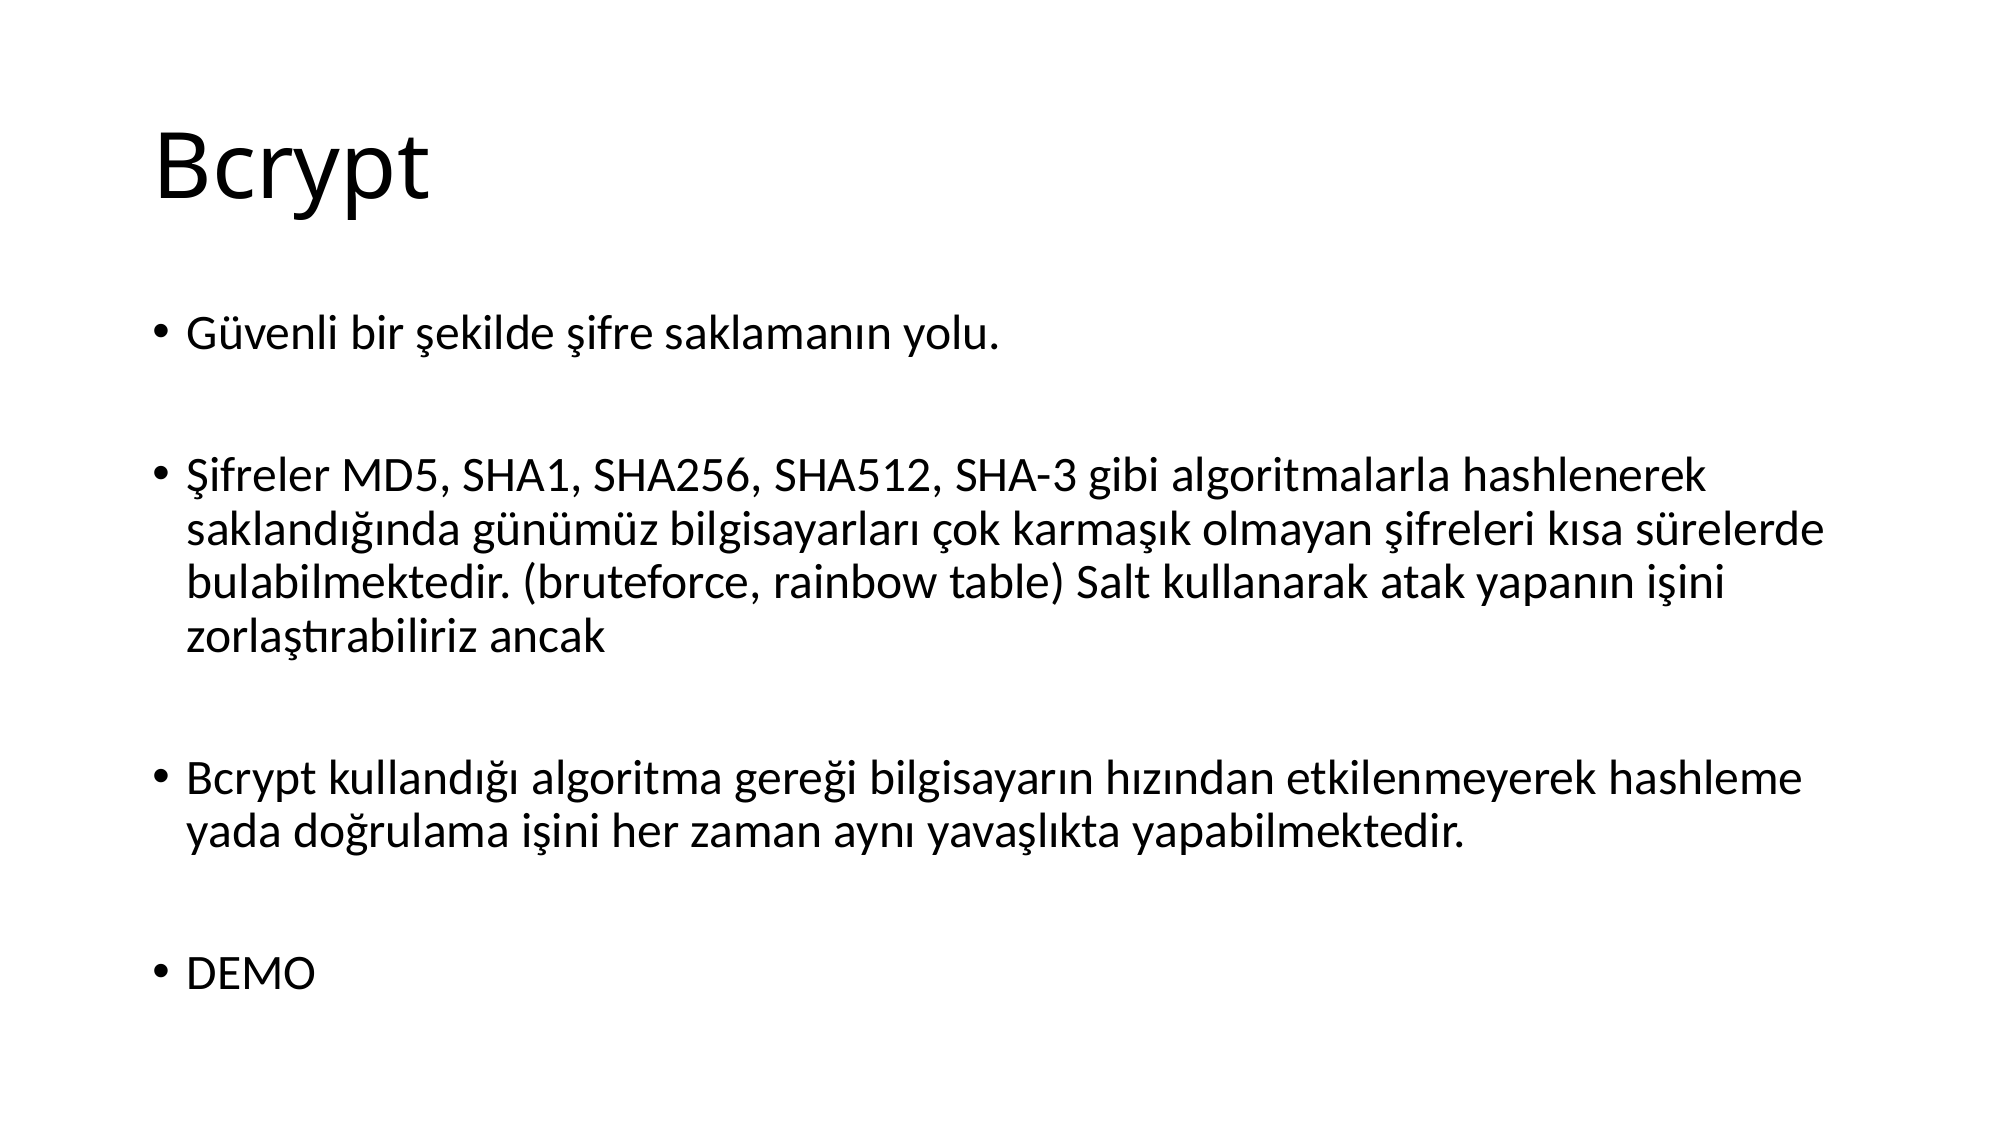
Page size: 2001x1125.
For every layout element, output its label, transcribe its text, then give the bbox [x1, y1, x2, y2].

list Güvenli bir şekilde şifre saklamanın yolu. Şifreler MD5, SHA1, SHA256, SHA512, SHA-3 gibi algoritmalarla hashlenerek saklandığında günümüz bilgisayarları çok karmaşık olmayan şifreleri kısa sürelerde bulabilmektedir. (bruteforce, rainbow table) Salt kullanarak atak yapanın işini zorlaştırabiliriz ancak Bcrypt kullandığı algoritma gereği bilgisayarın hızından etkilenmeyerek hashleme yada doğrulama işini her zaman aynı yavaşlıkta yapabilmektedir. DEMO [137, 299, 1863, 1014]
title Bcrypt [137, 59, 1863, 278]
